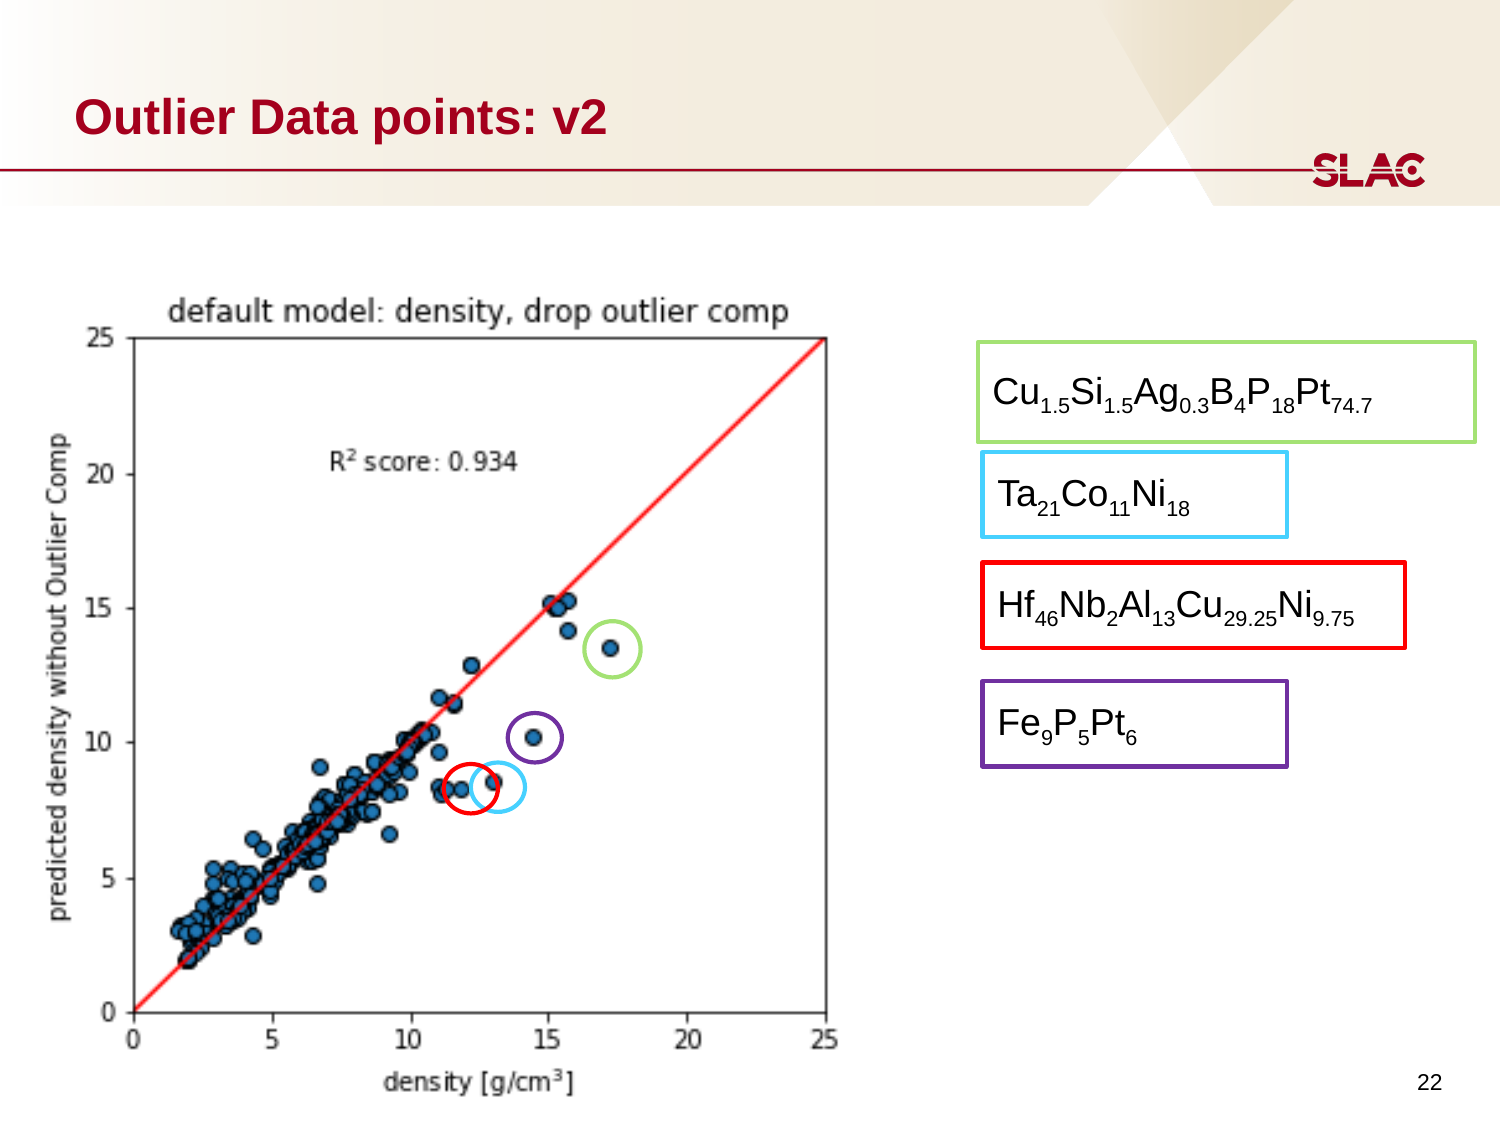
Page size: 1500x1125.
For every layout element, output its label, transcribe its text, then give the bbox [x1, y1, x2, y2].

slide_number 22 [1405, 1036, 1458, 1125]
title Outlier Data points: v2 [74, 21, 1404, 145]
text_box Cu1.5Si1.5Ag0.3B4P18Pt74.7 [976, 340, 1477, 444]
picture [0, 0, 1500, 206]
picture [22, 231, 915, 1124]
text_box Fe9P5Pt6 [980, 679, 1289, 769]
text_box Hf46Nb2Al13Cu29.25Ni9.75 [980, 560, 1407, 650]
text_box Ta21Co11Ni18 [980, 450, 1289, 539]
